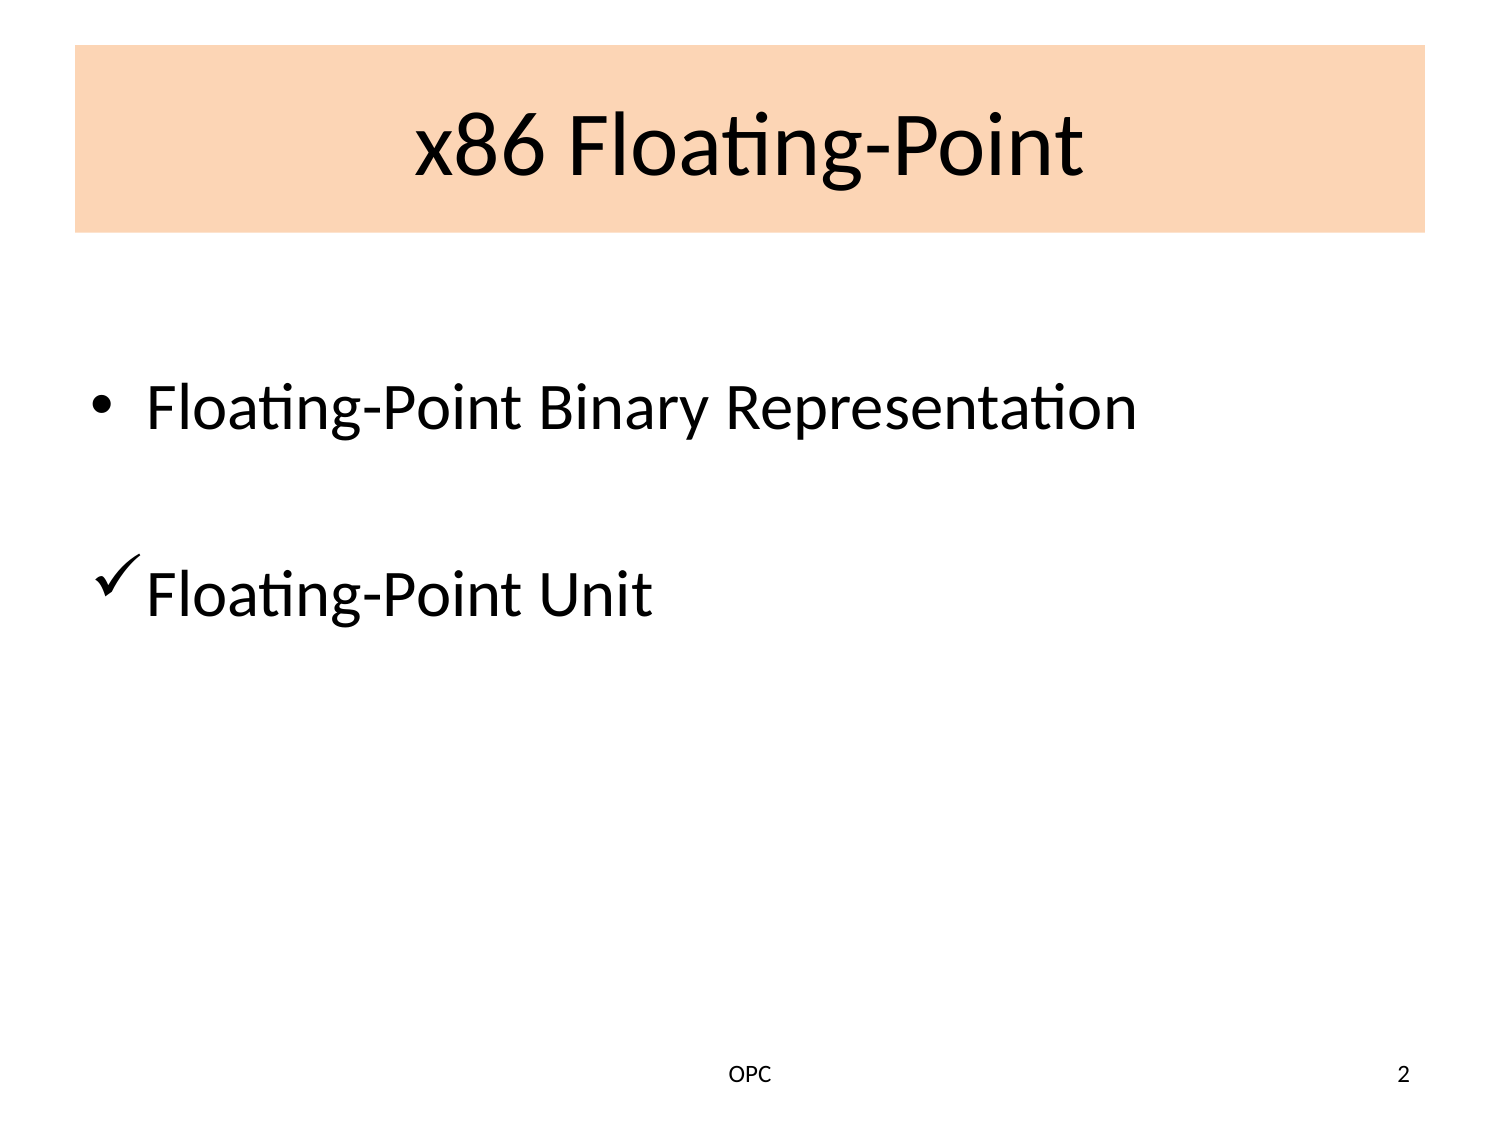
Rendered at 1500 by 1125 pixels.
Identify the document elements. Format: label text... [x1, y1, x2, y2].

title x86 Floating-Point [75, 45, 1425, 233]
footer OPC [512, 1042, 988, 1103]
list Floating-Point Binary Representation Floating-Point Unit [75, 262, 1425, 1005]
slide_number 2 [1074, 1042, 1425, 1103]
